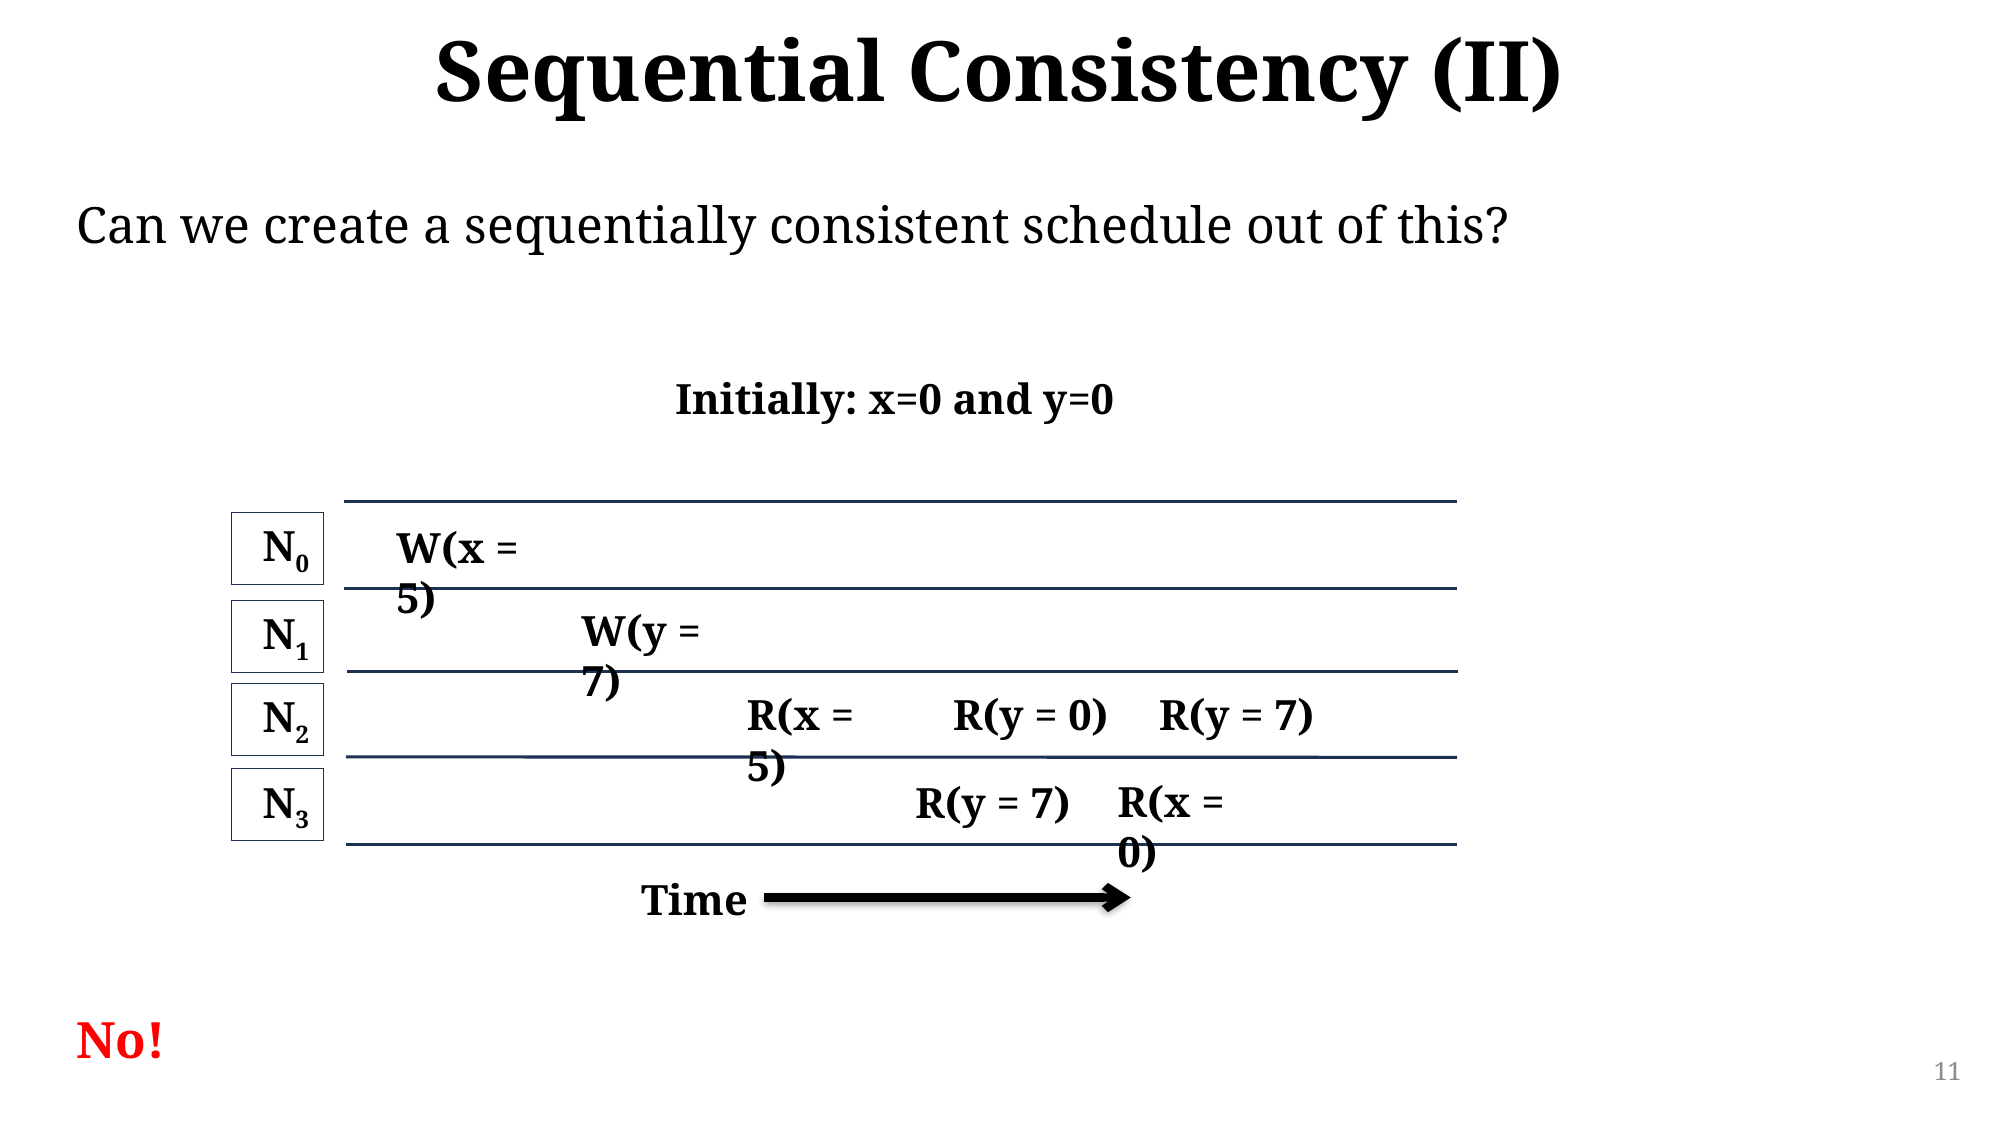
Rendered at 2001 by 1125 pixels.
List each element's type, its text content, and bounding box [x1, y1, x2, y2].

text_box R(x = 0) [1102, 768, 1288, 844]
text_box Time [626, 866, 765, 932]
text_box R(x = 0) [1102, 845, 1288, 884]
text_box R(x = 5) [732, 681, 917, 756]
text_box R(y = 0) [938, 681, 1124, 747]
text_box R(x = 5) [732, 758, 917, 797]
text_box N1 [231, 600, 324, 673]
text_box W(y = 7) [566, 672, 755, 712]
text_box W(x = 5) [381, 514, 567, 588]
slide_number 11 [1880, 1042, 1977, 1103]
text_box W(x = 5) [381, 589, 567, 630]
text_box No! [61, 1008, 1880, 1111]
text_box R(y = 7) [900, 768, 1086, 834]
title Sequential Consistency (II) [137, 0, 1863, 149]
text_box W(y = 7) [566, 596, 755, 671]
text_box N0 [231, 512, 324, 585]
text_box N3 [231, 768, 324, 841]
text_box N2 [231, 683, 324, 756]
text_box R(y = 7) [1144, 681, 1330, 747]
list Can we create a sequentially consistent schedule out of this? [61, 193, 2000, 296]
text_box Initially: x=0 and y=0 [660, 365, 1143, 431]
